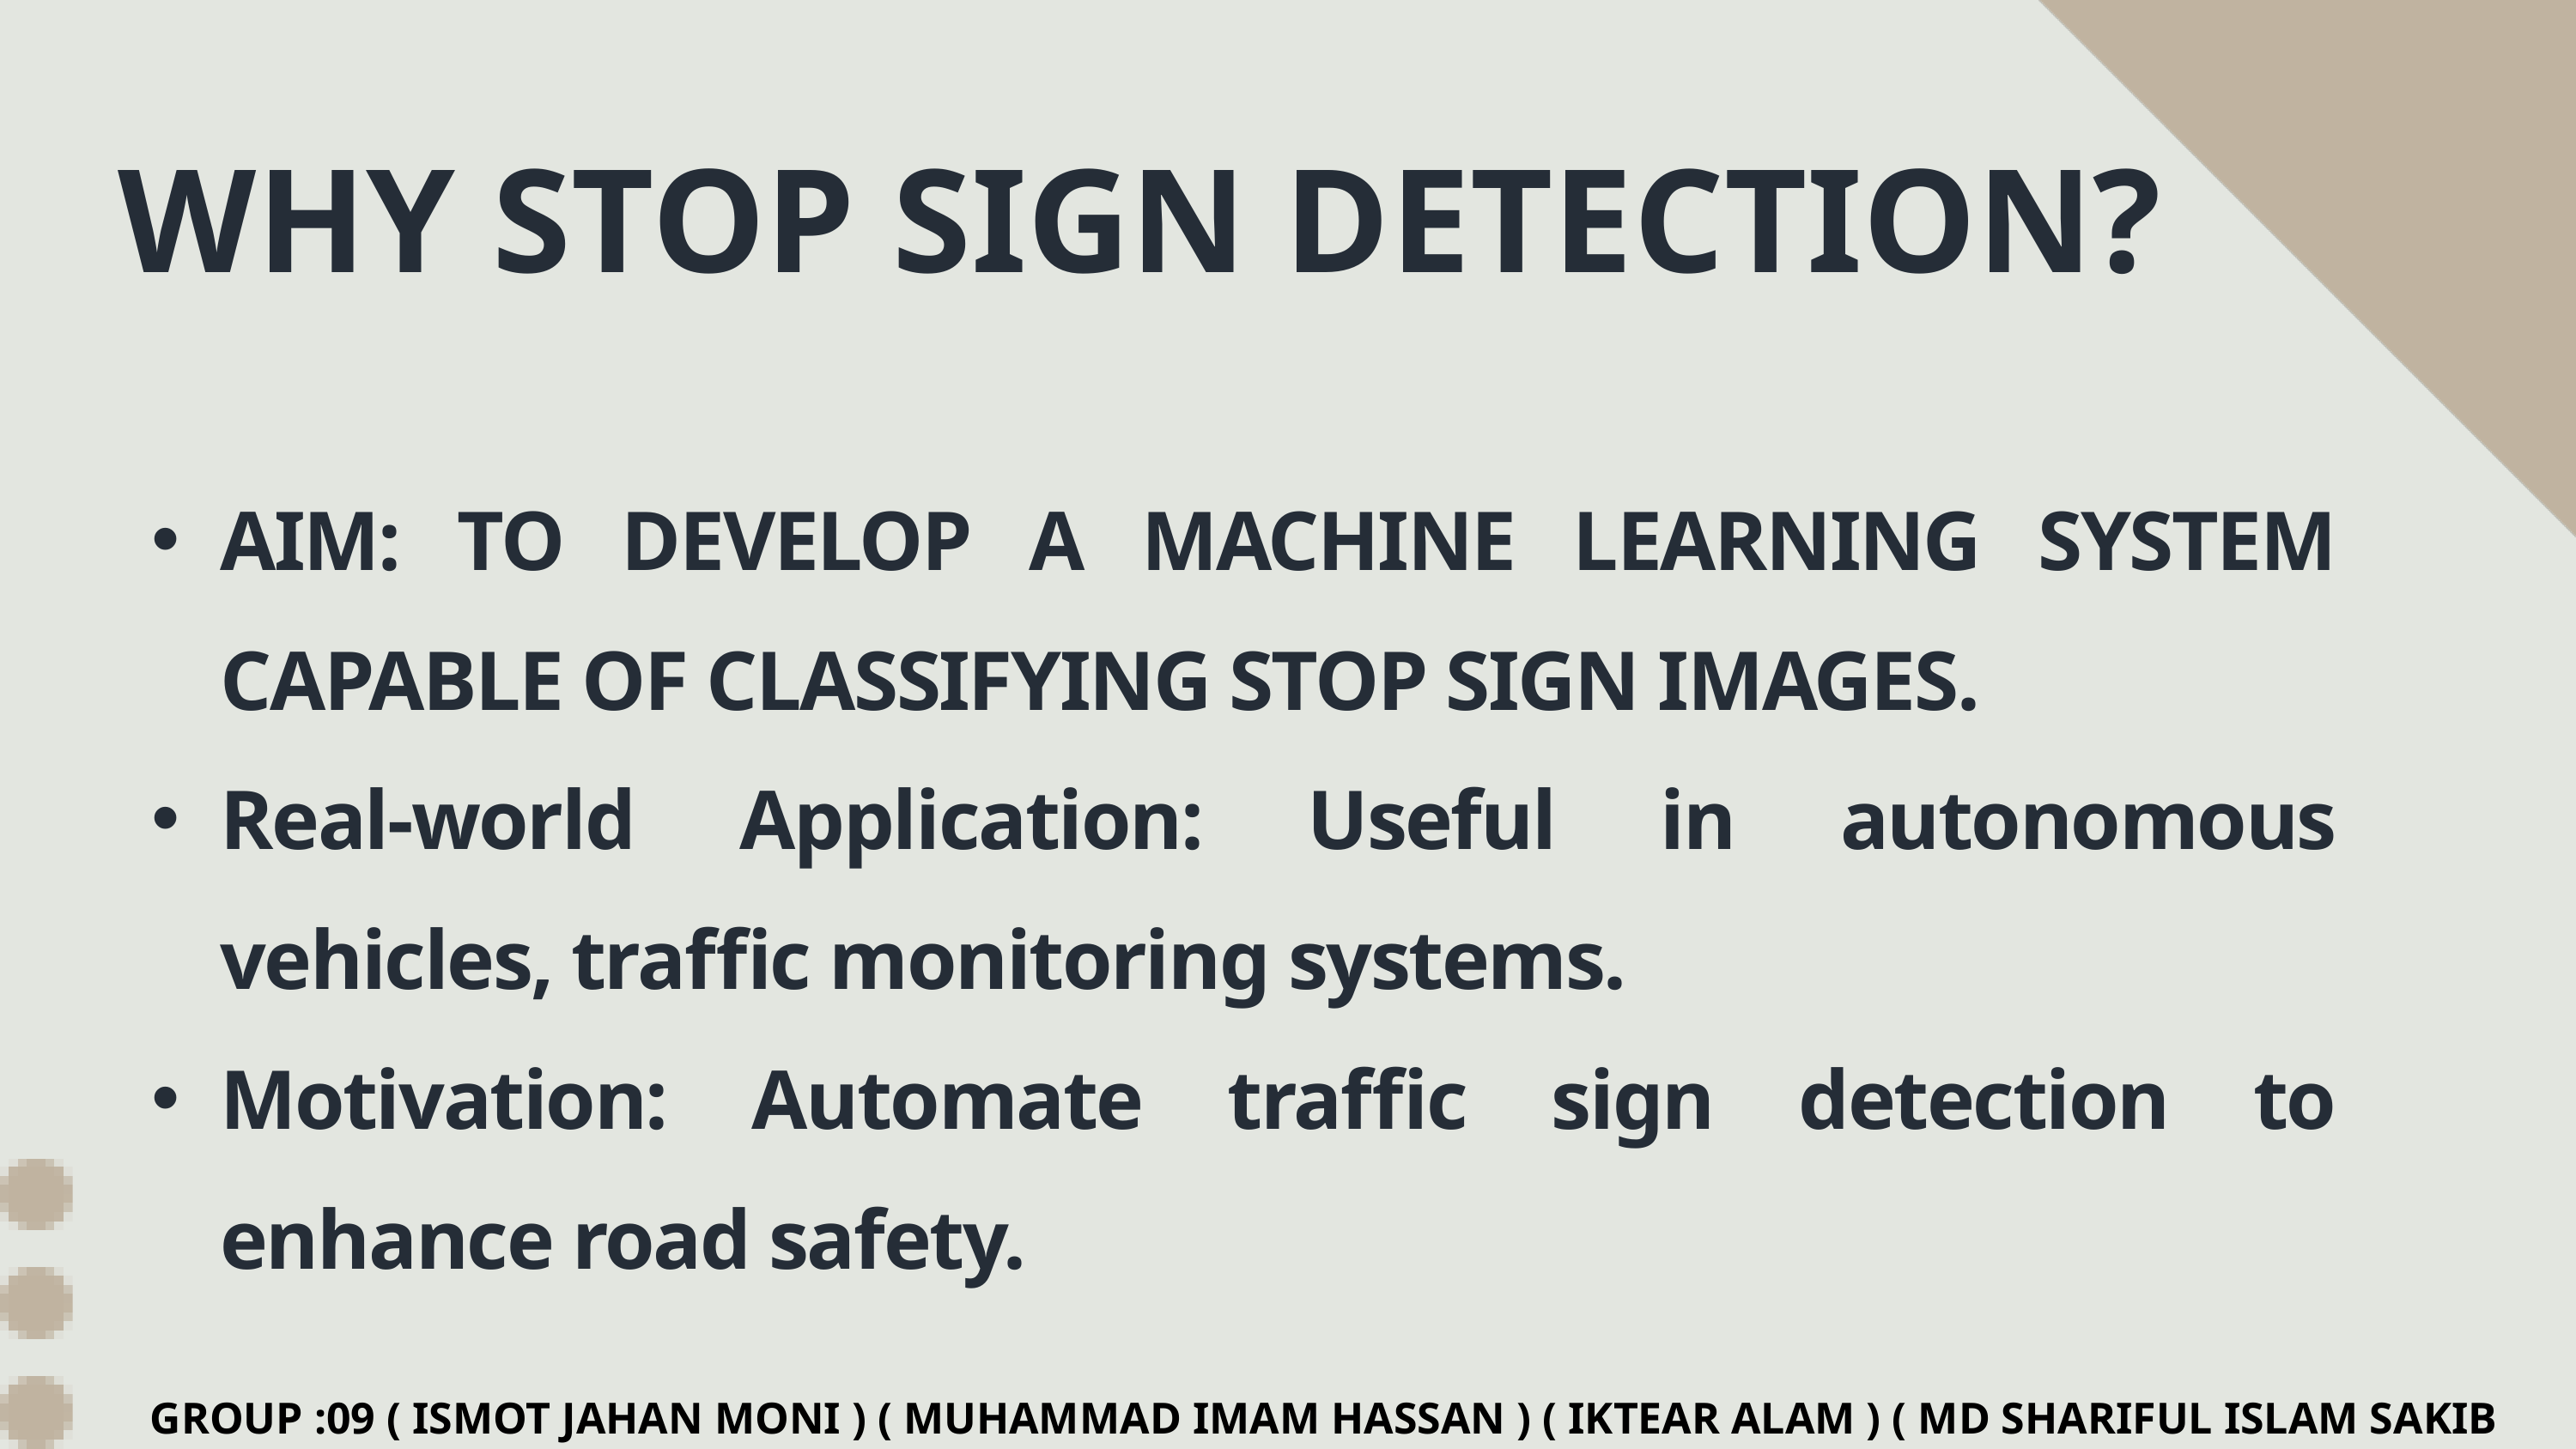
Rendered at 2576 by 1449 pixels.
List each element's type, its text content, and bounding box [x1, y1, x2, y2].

text_box [0, 1159, 73, 1449]
text_box AIM: TO DEVELOP A MACHINE LEARNING SYSTEM CAPABLE OF CLASSIFYING STOP SIGN IMAGES. Real-world Application: Useful in autonomous vehicles, traffic monitoring systems. Motivation: Automate traffic sign detection to enhance road safety. [82, 446, 2336, 1425]
text_box [2021, 0, 2576, 562]
text_box WHY STOP SIGN DETECTION? [82, 186, 2021, 415]
text_box GROUP :09 ( ISMOT JAHAN MONI ) ( MUHAMMAD IMAM HASSAN ) ( IKTEAR ALAM ) ( MD SHARIFUL ISLAM SAKIB ) [144, 1381, 2504, 1449]
